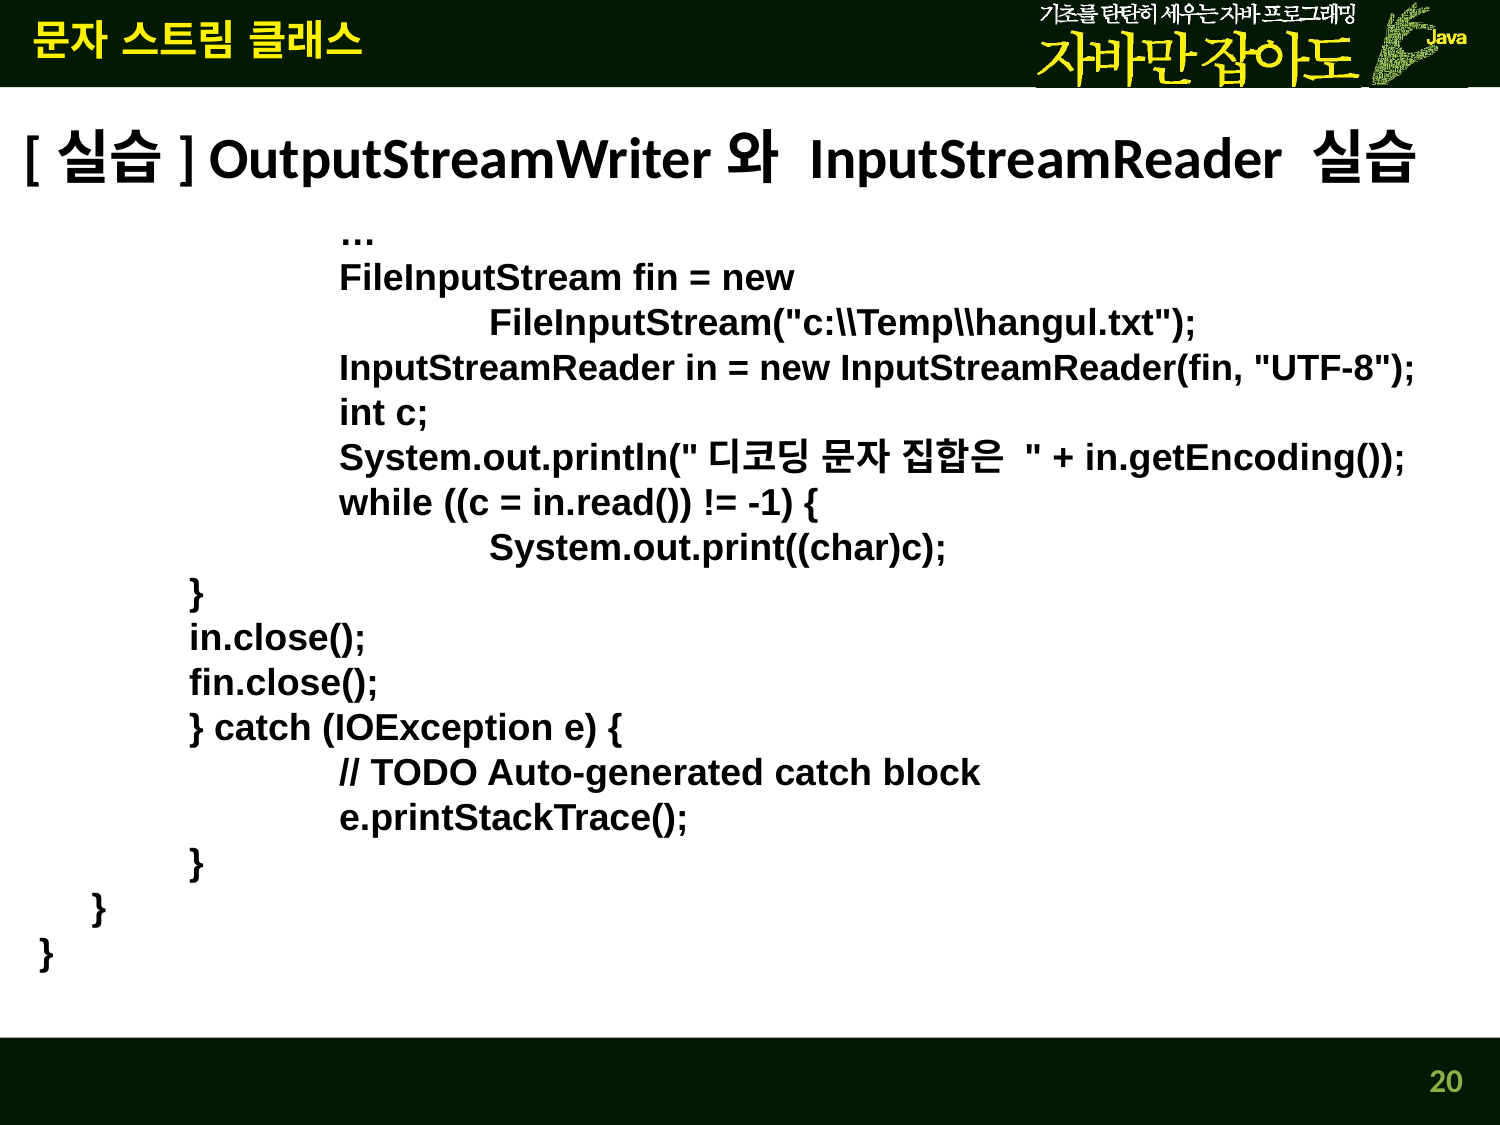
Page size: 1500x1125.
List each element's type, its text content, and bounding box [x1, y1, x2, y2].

text_box [실습] OutputStreamWriter와 InputStreamReader 실습 [8, 112, 1433, 198]
picture [1035, 2, 1362, 88]
picture [1369, 0, 1469, 88]
text_box 문자 스트림 클래스 [17, 6, 379, 72]
text_box … FileInputStream fin = new FileInputStream("c:\\Temp\\hangul.txt"); InputStreamReader in = new InputStreamReader(fin, "UTF-8"); int c; System.out.println("디코딩 문자 집합은 " + in.getEncoding()); while ((c = in.read()) != -1) { System.out.print((char)c); } in.close(); fin.close(); } catch (IOException e) { // TODO Auto-generated catch block e.printStackTrace(); } } } [24, 201, 1447, 981]
slide_number 20 [1359, 1051, 1478, 1112]
